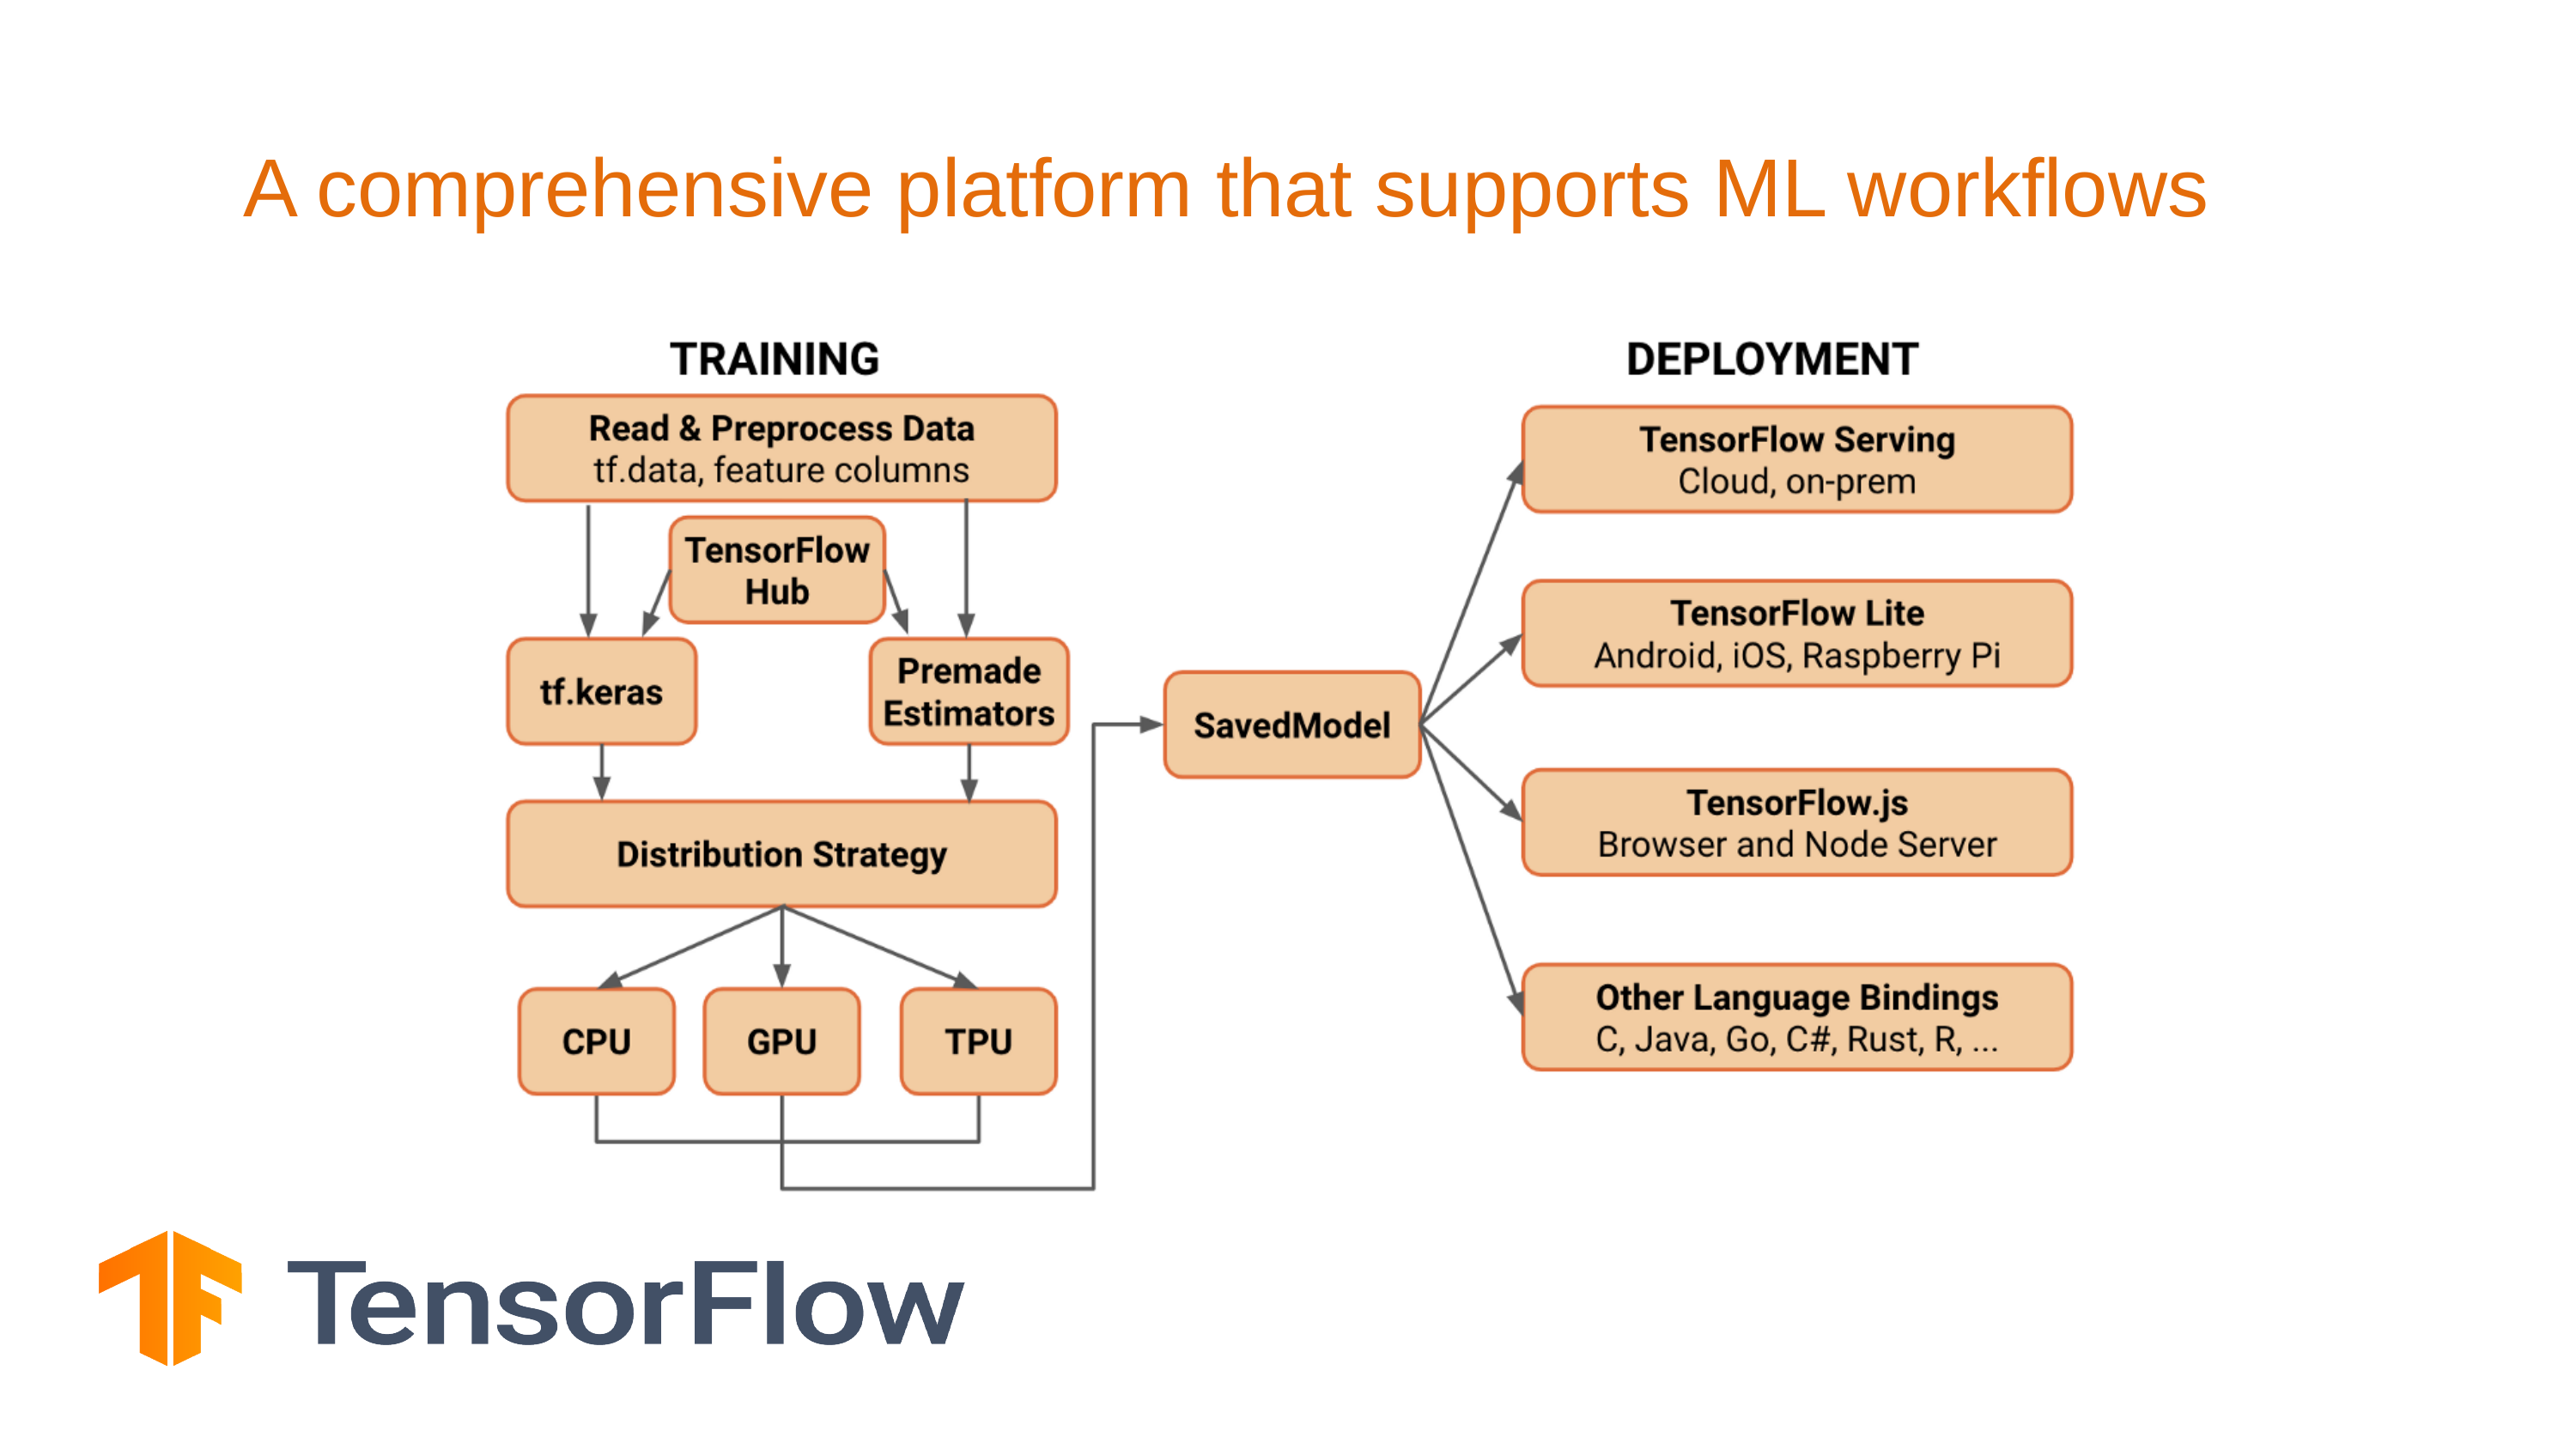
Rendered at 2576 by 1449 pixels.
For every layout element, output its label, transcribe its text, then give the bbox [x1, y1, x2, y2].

title A comprehensive platform that supports ML workflows [193, 134, 2260, 234]
picture [0, 316, 2093, 1449]
